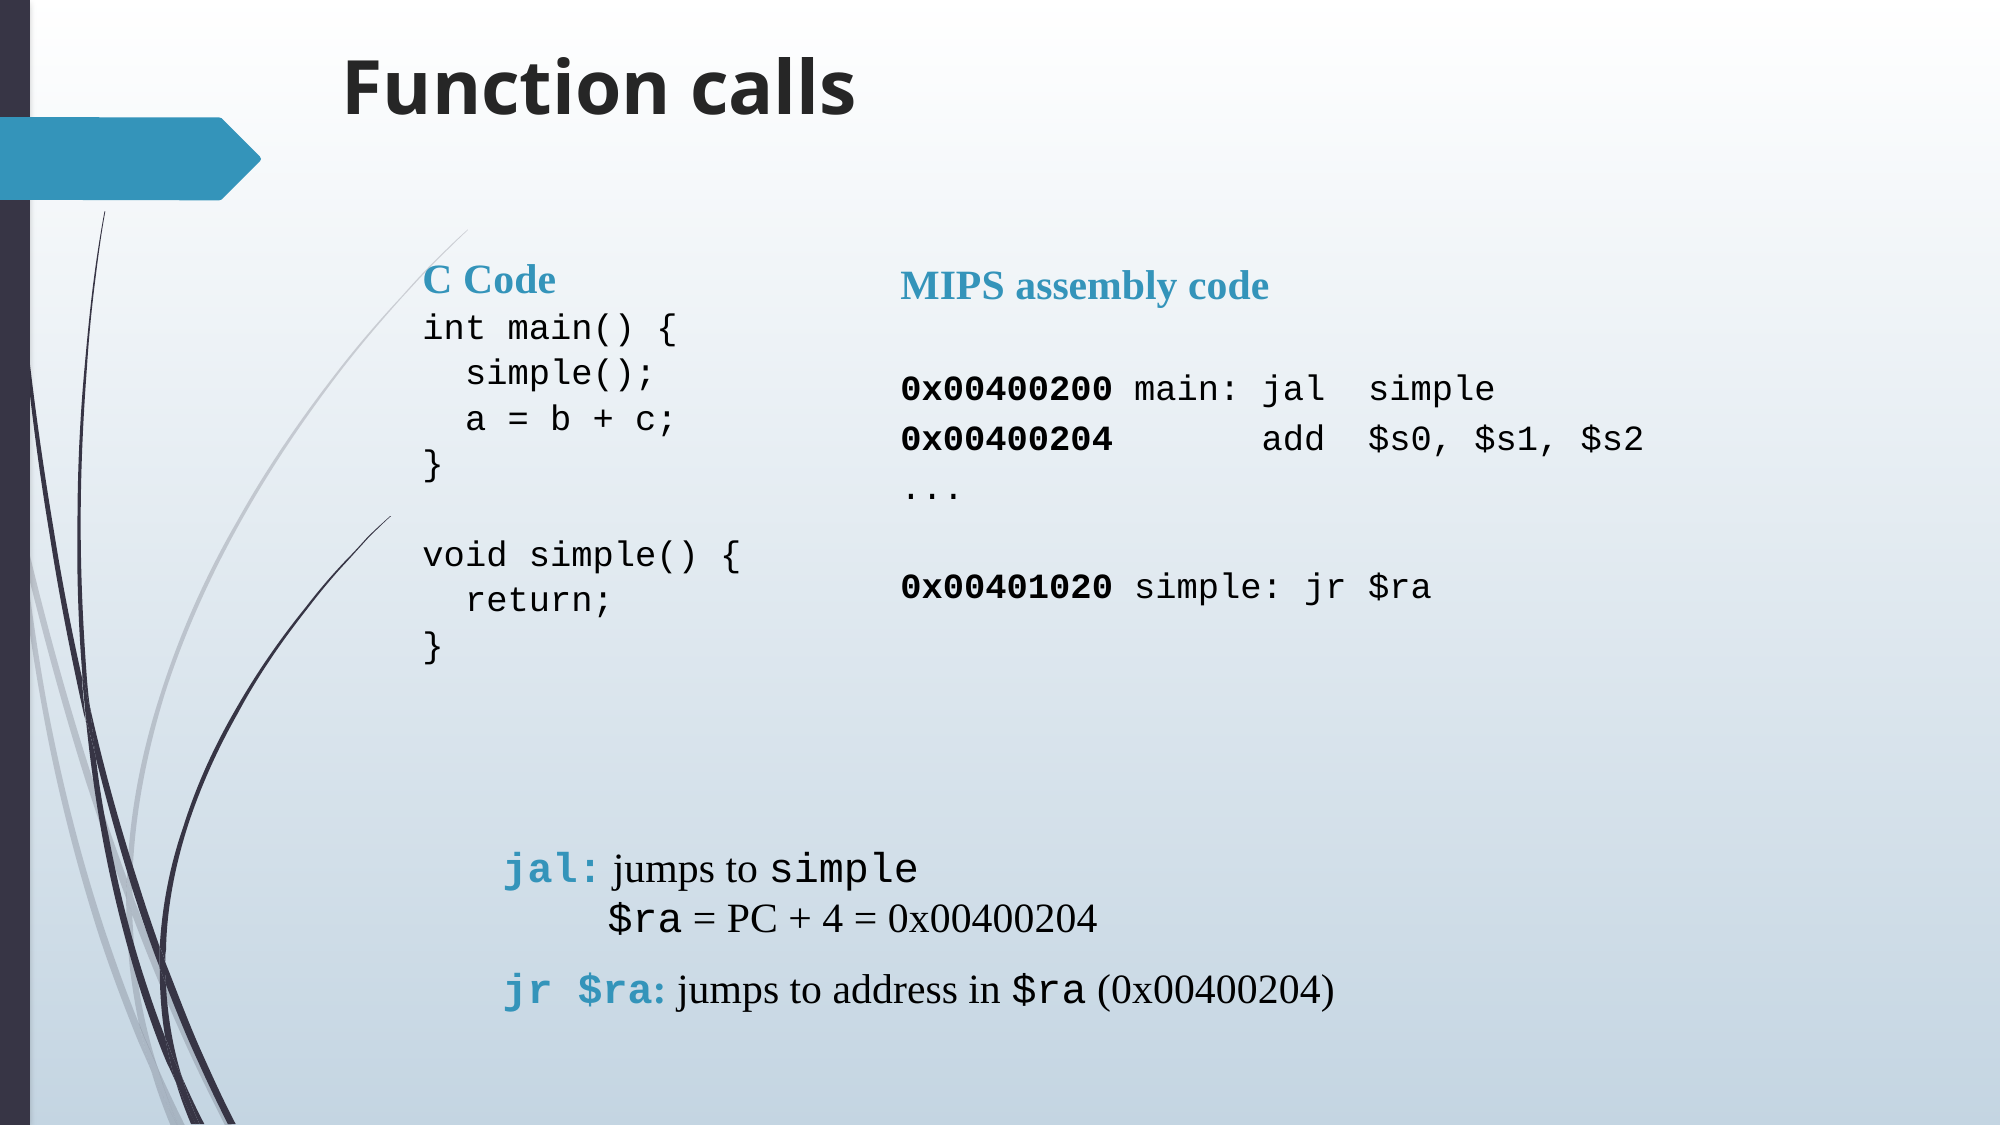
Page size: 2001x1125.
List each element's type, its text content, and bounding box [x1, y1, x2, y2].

title Function calls [326, 0, 1789, 169]
text_box jal: jumps to simple $ra = PC + 4 = 0x00400204 jr $ra: jumps to address in $ra (0x00400204) [487, 833, 1561, 1020]
text_box MIPS assembly code 0x00400200 main: jal simple 0x00400204 add $s0, $s1, $s2 ... 0x00401020 simple: jr $ra [885, 255, 1699, 931]
text_box C Code int main() { simple(); a = b + c; } void simple() { return; } [407, 249, 1058, 938]
